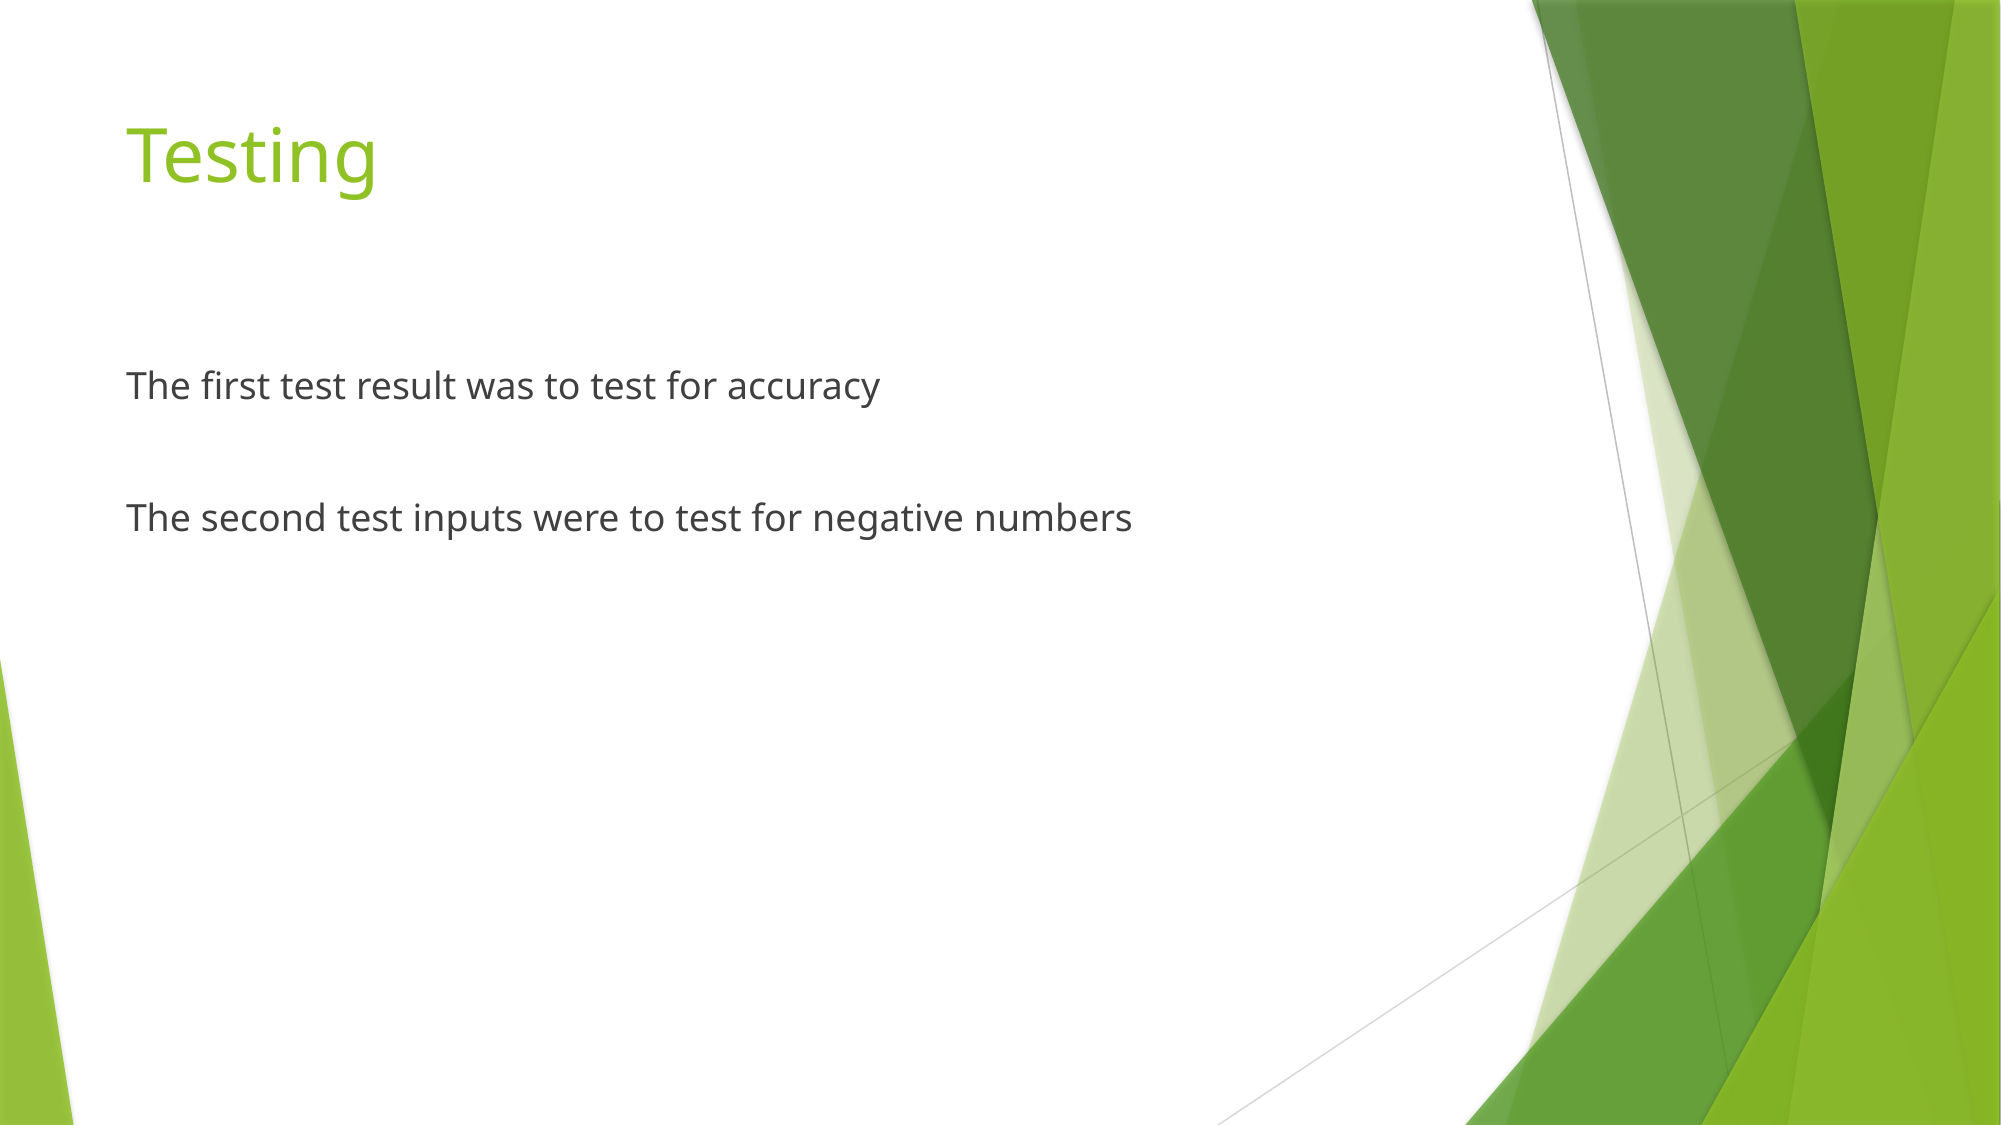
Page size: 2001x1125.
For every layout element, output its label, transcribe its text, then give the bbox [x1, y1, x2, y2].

list The first test result was to test for accuracy The second test inputs were to test for negative numbers [111, 354, 1522, 992]
title Testing [111, 99, 1522, 317]
